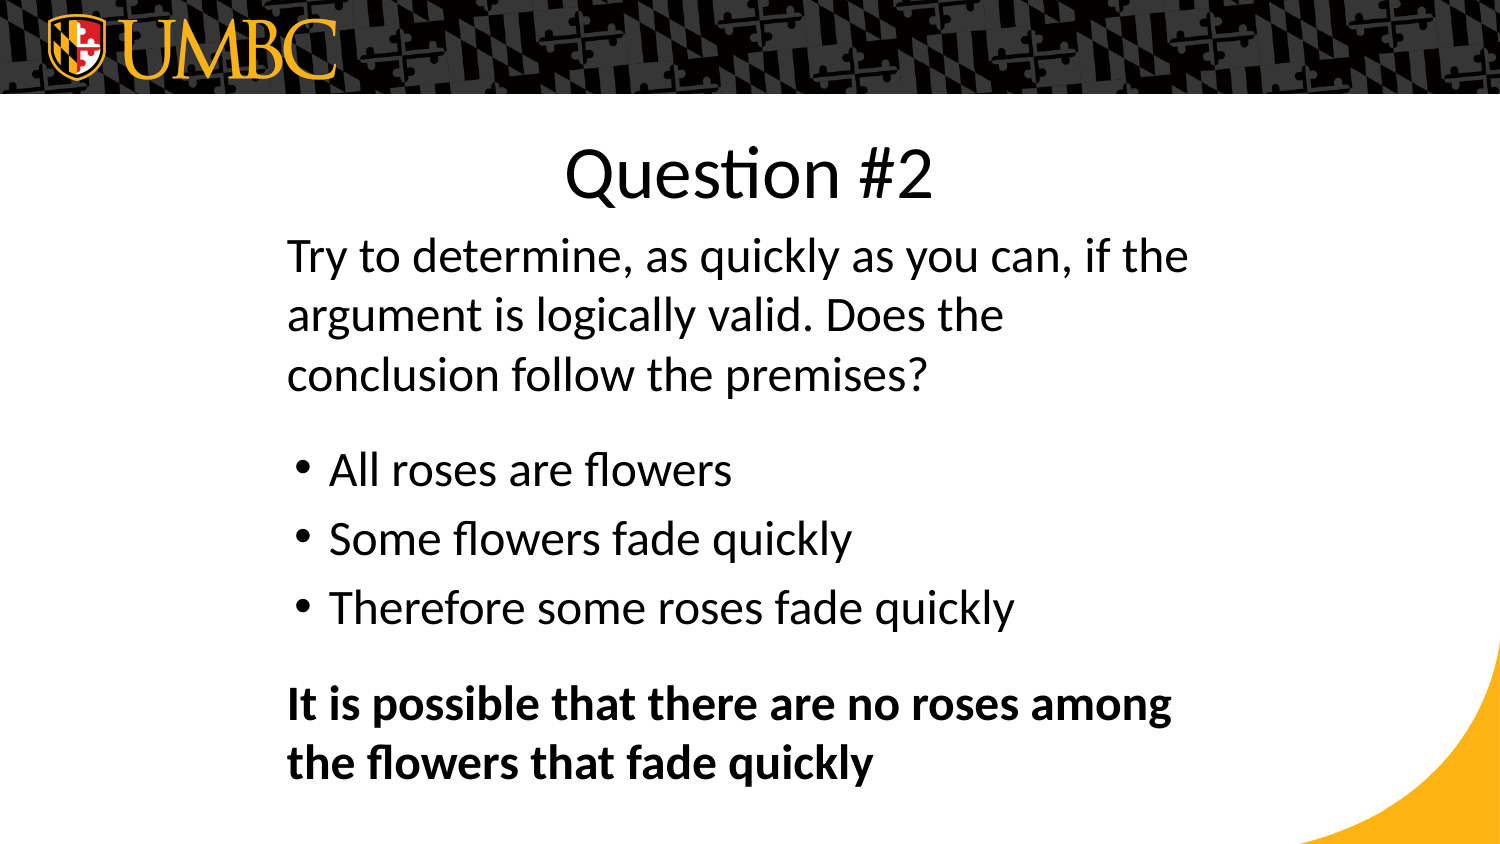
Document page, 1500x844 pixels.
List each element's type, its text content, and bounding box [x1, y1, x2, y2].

title Question #2 [75, 115, 1425, 221]
list Try to determine, as quickly as you can, if the argument is logically valid. Does the conclusion follow the premises? All roses are flowers Some flowers fade quickly Therefore some roses fade quickly It is possible that there are no roses among the flowers that fade quickly [271, 215, 1229, 797]
picture [0, 0, 1500, 94]
picture [1299, 639, 1500, 844]
